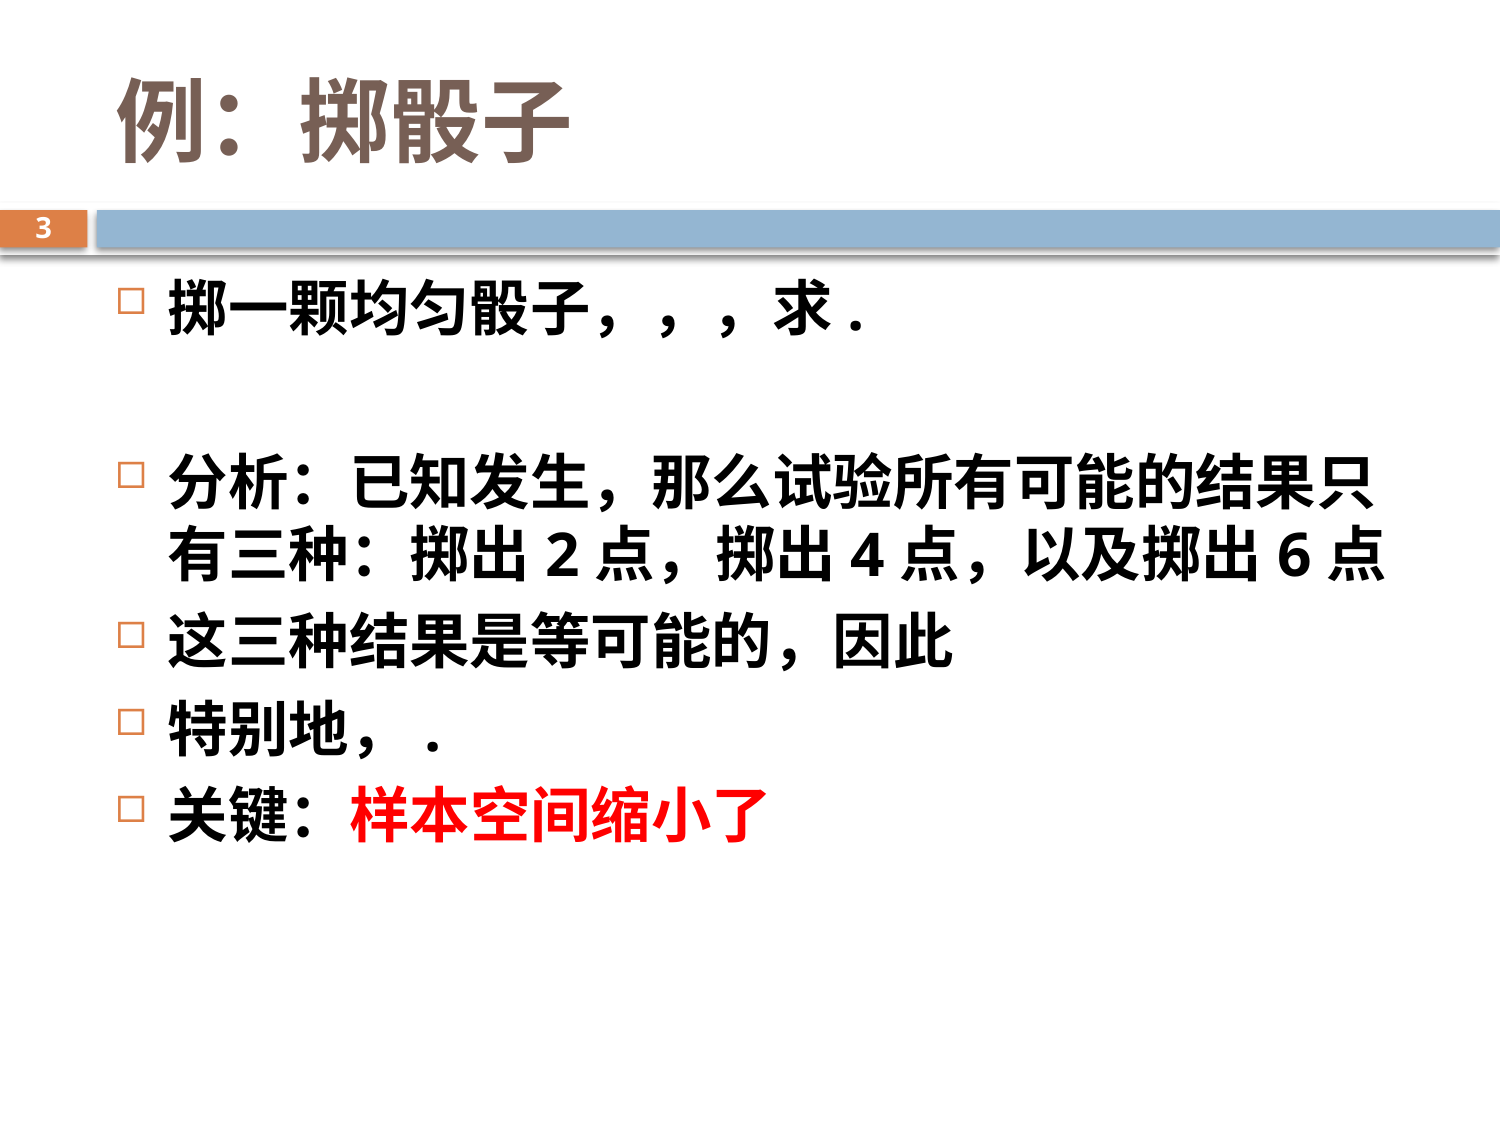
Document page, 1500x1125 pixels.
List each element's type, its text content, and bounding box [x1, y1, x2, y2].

slide_number 3 [0, 208, 88, 249]
title 例：掷骰子 [100, 37, 1438, 200]
